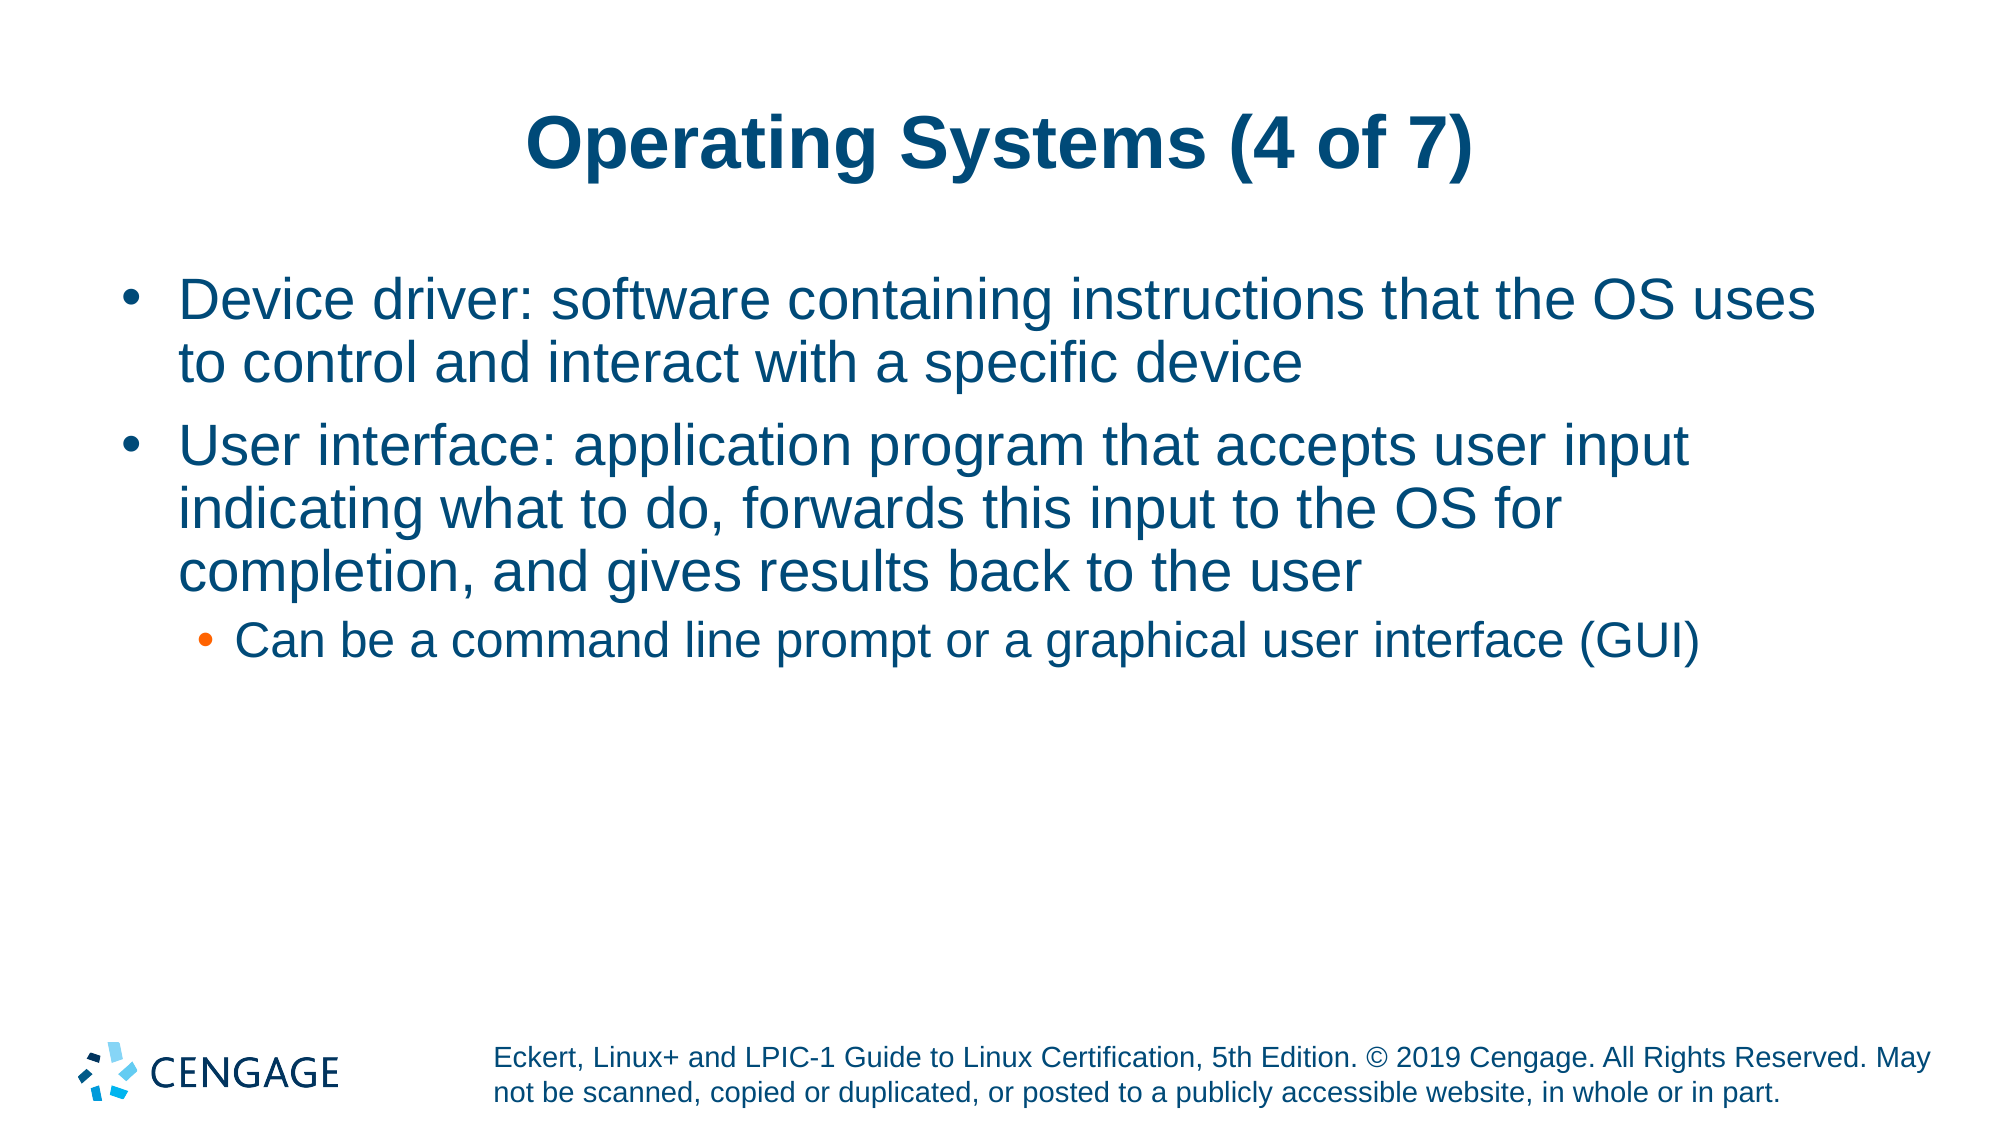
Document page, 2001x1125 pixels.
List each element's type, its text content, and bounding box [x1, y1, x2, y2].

picture [78, 1042, 338, 1101]
title Operating Systems (4 of 7) [137, 103, 1863, 265]
list Device driver: software containing instructions that the OS uses to control and interact with a specific device User interface: application program that accepts user input indicating what to do, forwards this input to the OS for completion, and gives results back to the user Can be a command line prompt or a graphical user interface (GUI) [121, 268, 1880, 990]
